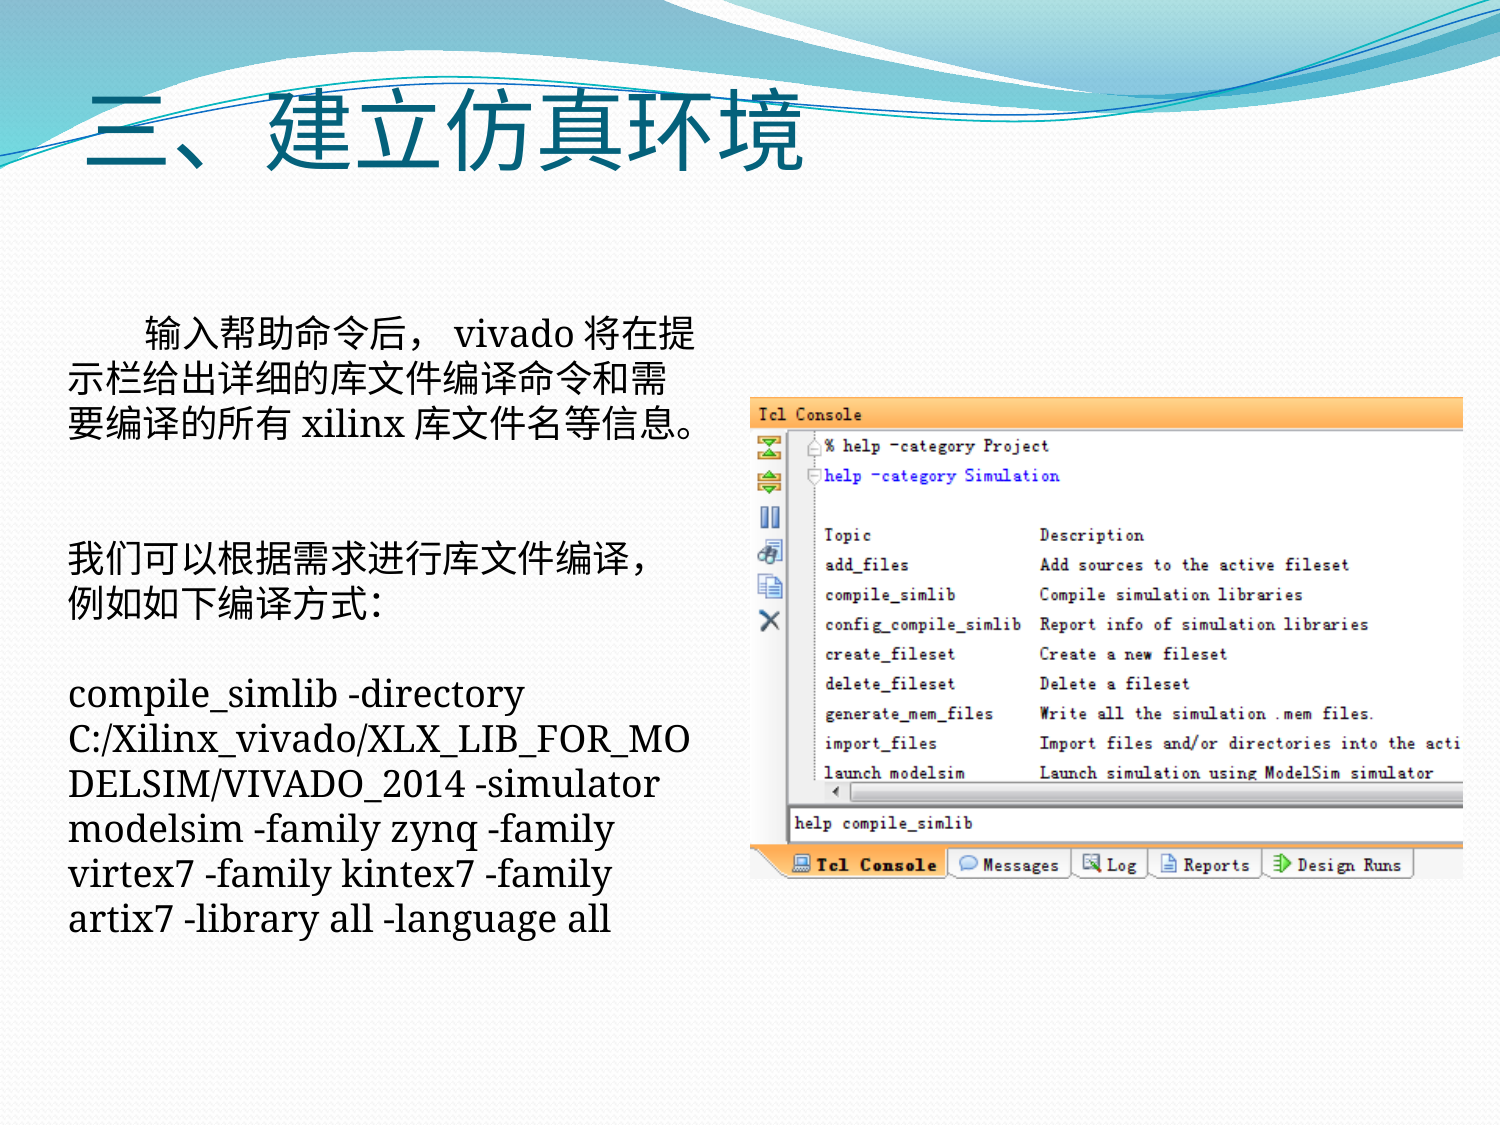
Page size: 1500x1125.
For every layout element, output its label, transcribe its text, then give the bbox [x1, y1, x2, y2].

text_box 输入帮助命令后，vivado将在提示栏给出详细的库文件编译命令和需要编译的所有xilinx库文件名等信息。 我们可以根据需求进行库文件编译，例如如下编译方式： compile_simlib -directory C:/Xilinx_vivado/XLX_LIB_FOR_MODELSIM/VIVADO_2014 -simulator modelsim -family zynq -family virtex7 -family kintex7 -family artix7 -library all -language all [53, 302, 715, 993]
title 三、建立仿真环境 [81, 66, 1419, 183]
picture [749, 396, 1463, 879]
